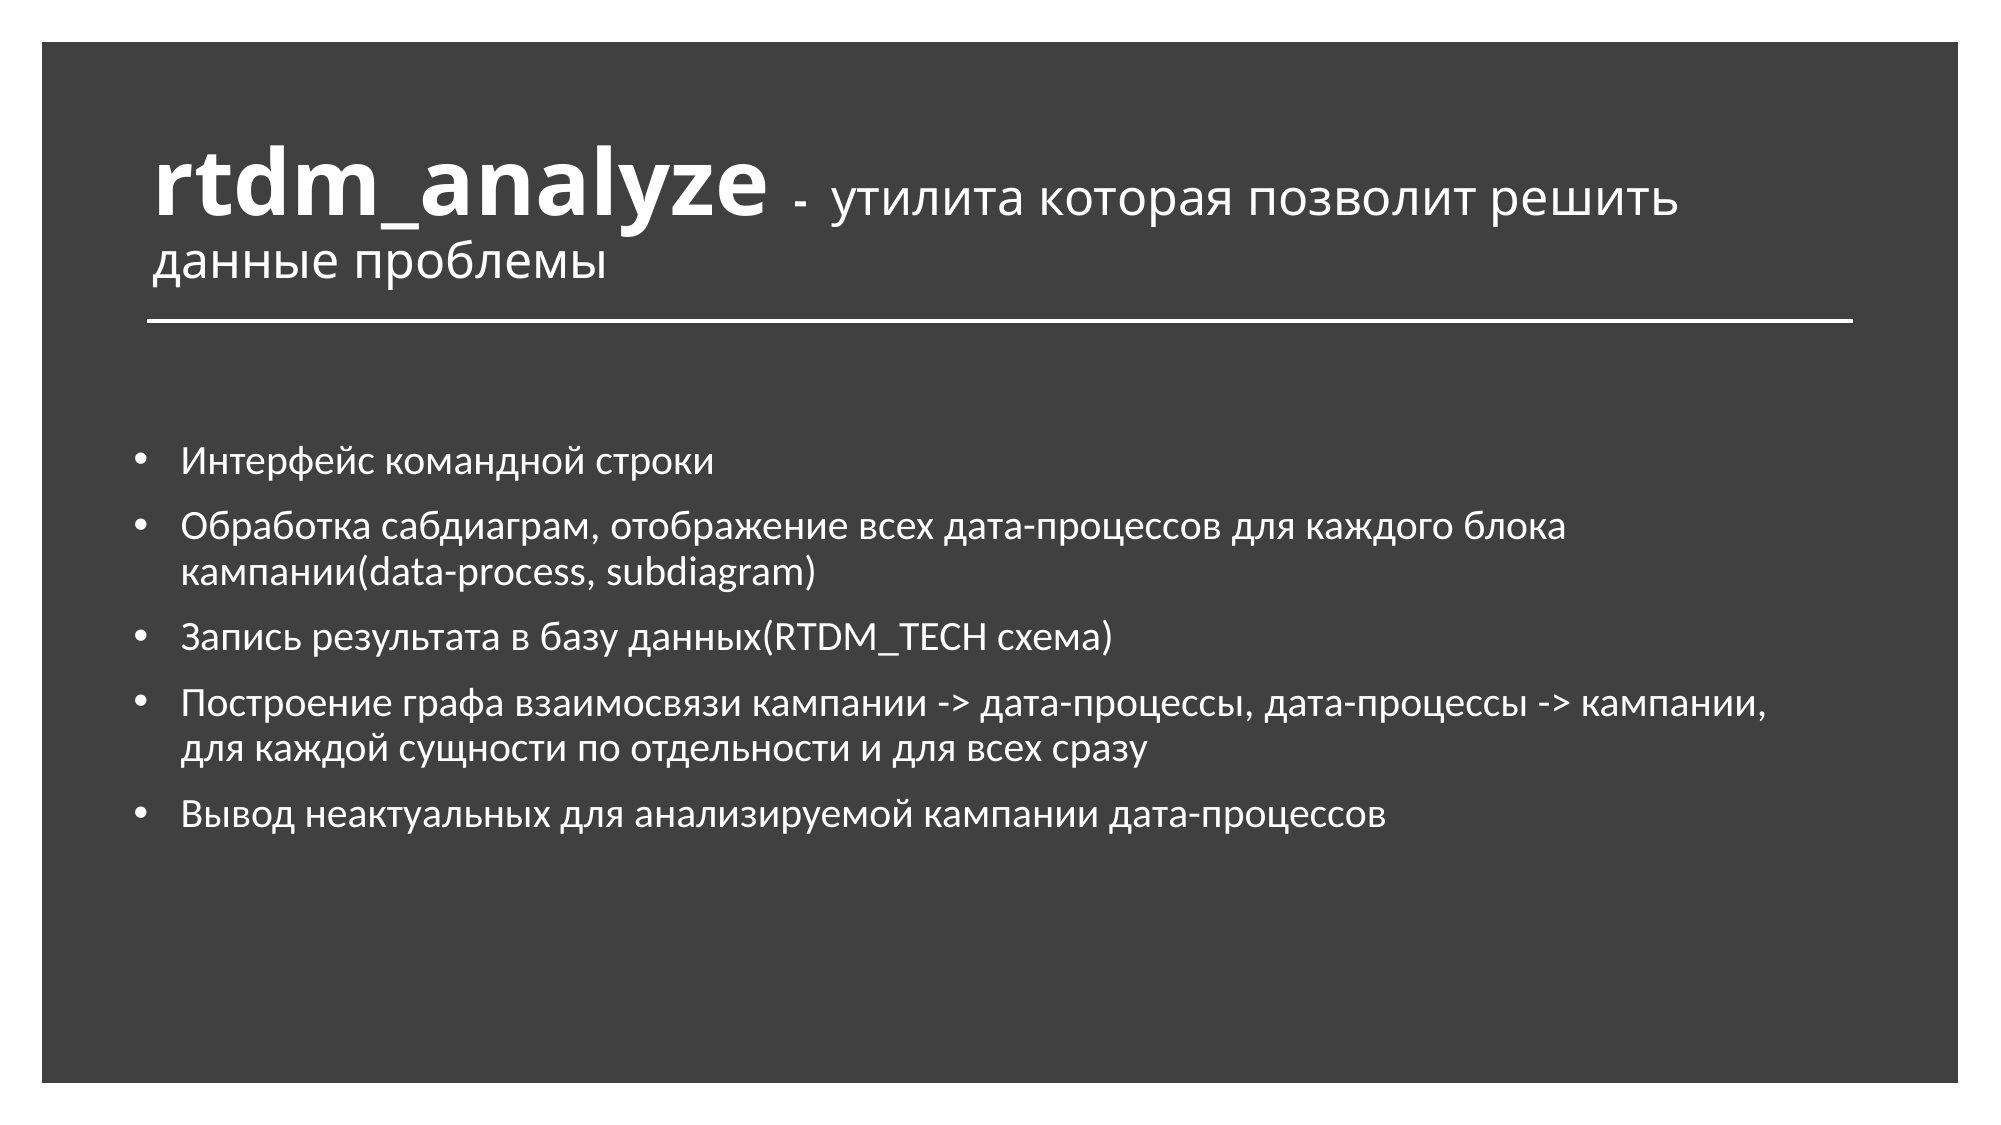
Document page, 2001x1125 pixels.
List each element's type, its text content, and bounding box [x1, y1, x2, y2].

text_box [52, 51, 1948, 1073]
title rtdm_analyze - утилита которая позволит решить данные проблемы [137, 103, 1863, 322]
list Интерфейс командной строки Обработка сабдиаграм, отображение всех дата-процессов для каждого блока кампании(data-process, subdiagram) Запись результата в базу данных(RTDM_TECH схема) Построение графа взаимосвязи кампании -> дата-процессы, дата-процессы -> кампании, для каждой сущности по отдельности и для всех сразу Вывод неактуальных для анализируемой кампании дата-процессов [118, 430, 1844, 886]
